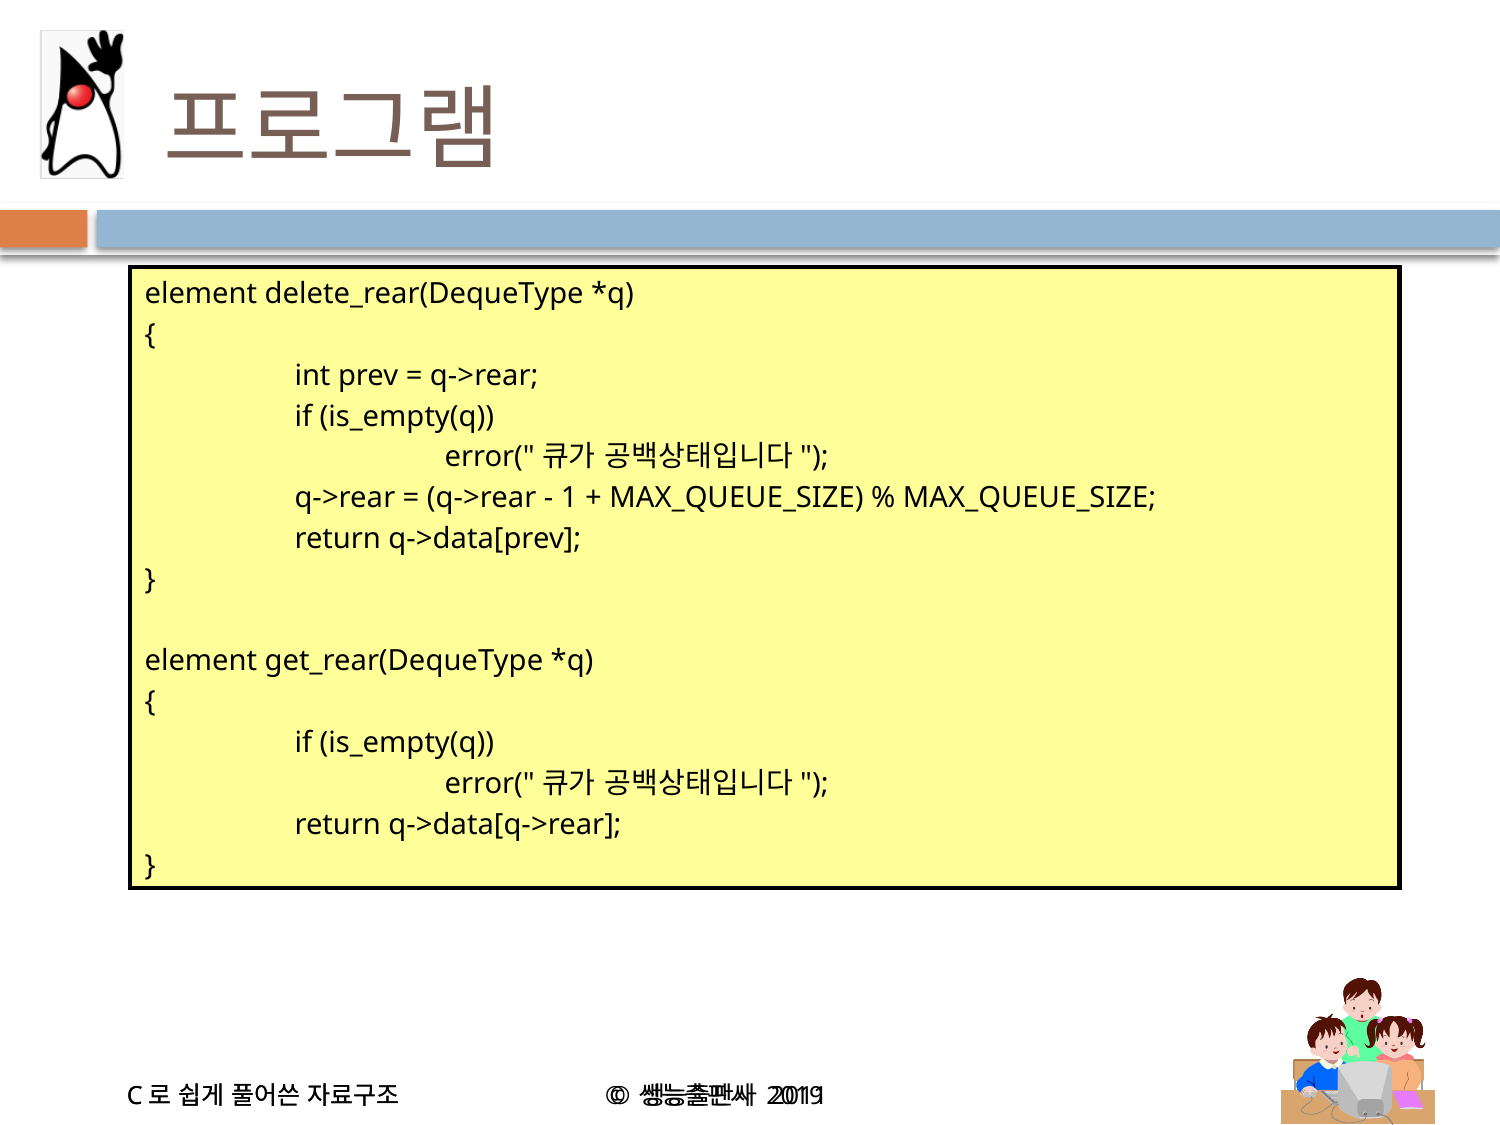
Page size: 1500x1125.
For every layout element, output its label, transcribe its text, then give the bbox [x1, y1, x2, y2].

title 프로그램 [75, 31, 647, 219]
text_box element delete_rear(DequeType *q) { int prev = q->rear; if (is_empty(q)) error("큐가 공백상태입니다"); q->rear = (q->rear - 1 + MAX_QUEUE_SIZE) % MAX_QUEUE_SIZE; return q->data[prev]; } element get_rear(DequeType *q) { if (is_empty(q)) error("큐가 공백상태입니다"); return q->data[q->rear]; } [129, 267, 1400, 889]
picture [39, 30, 124, 179]
